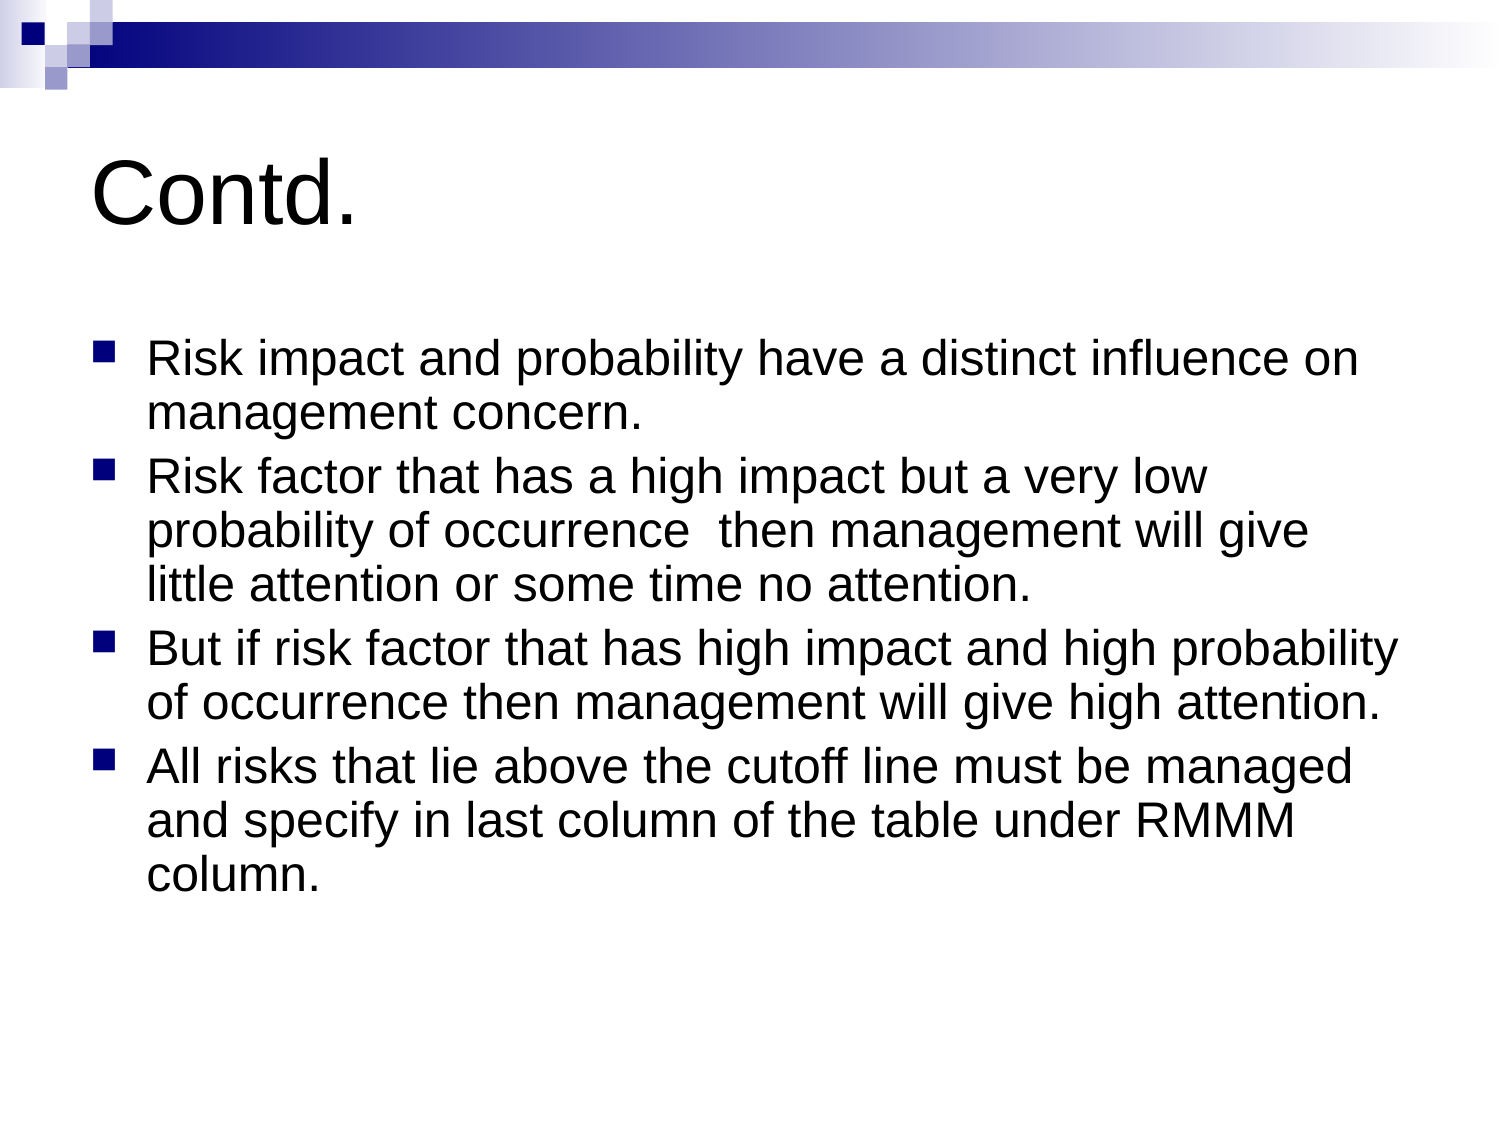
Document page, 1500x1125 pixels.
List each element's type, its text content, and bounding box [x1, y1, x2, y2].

title Contd. [74, 74, 1426, 301]
list Risk impact and probability have a distinct influence on management concern. Risk factor that has a high impact but a very low probability of occurrence then management will give little attention or some time no attention. But if risk factor that has high impact and high probability of occurrence then management will give high attention. All risks that lie above the cutoff line must be managed and specify in last column of the table under RMMM column. [74, 324, 1426, 963]
